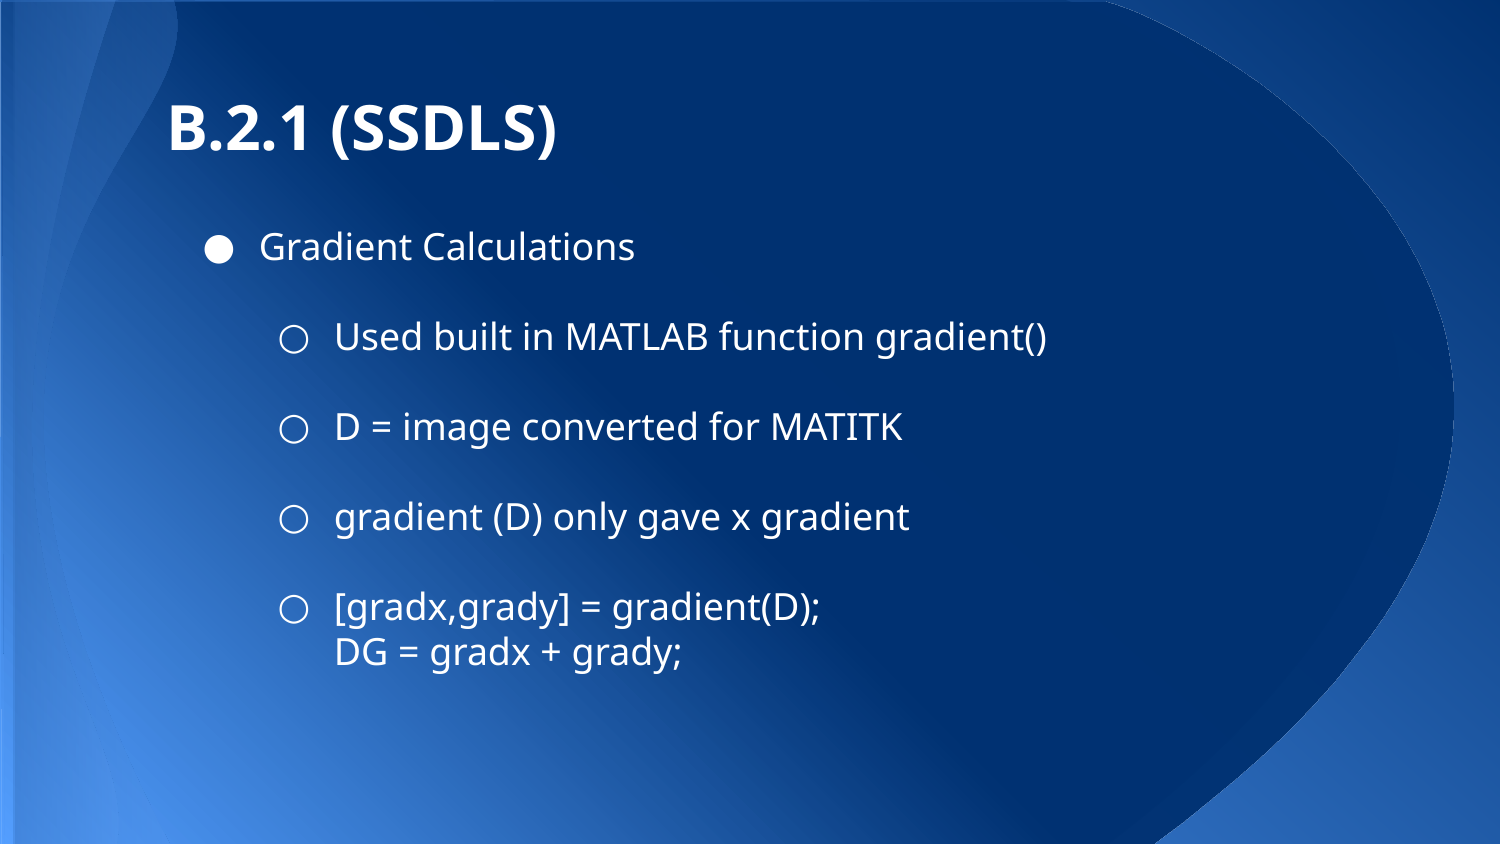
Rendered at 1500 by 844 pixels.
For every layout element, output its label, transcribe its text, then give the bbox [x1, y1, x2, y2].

title Gradient Calculations Used built in MATLAB function gradient() D = image converted for MATITK gradient (D) only gave x gradient [gradx,grady] = gradient(D); DG = gradx + grady; [168, 177, 1464, 779]
title B.2.1 (SSDLS) [100, 73, 625, 178]
